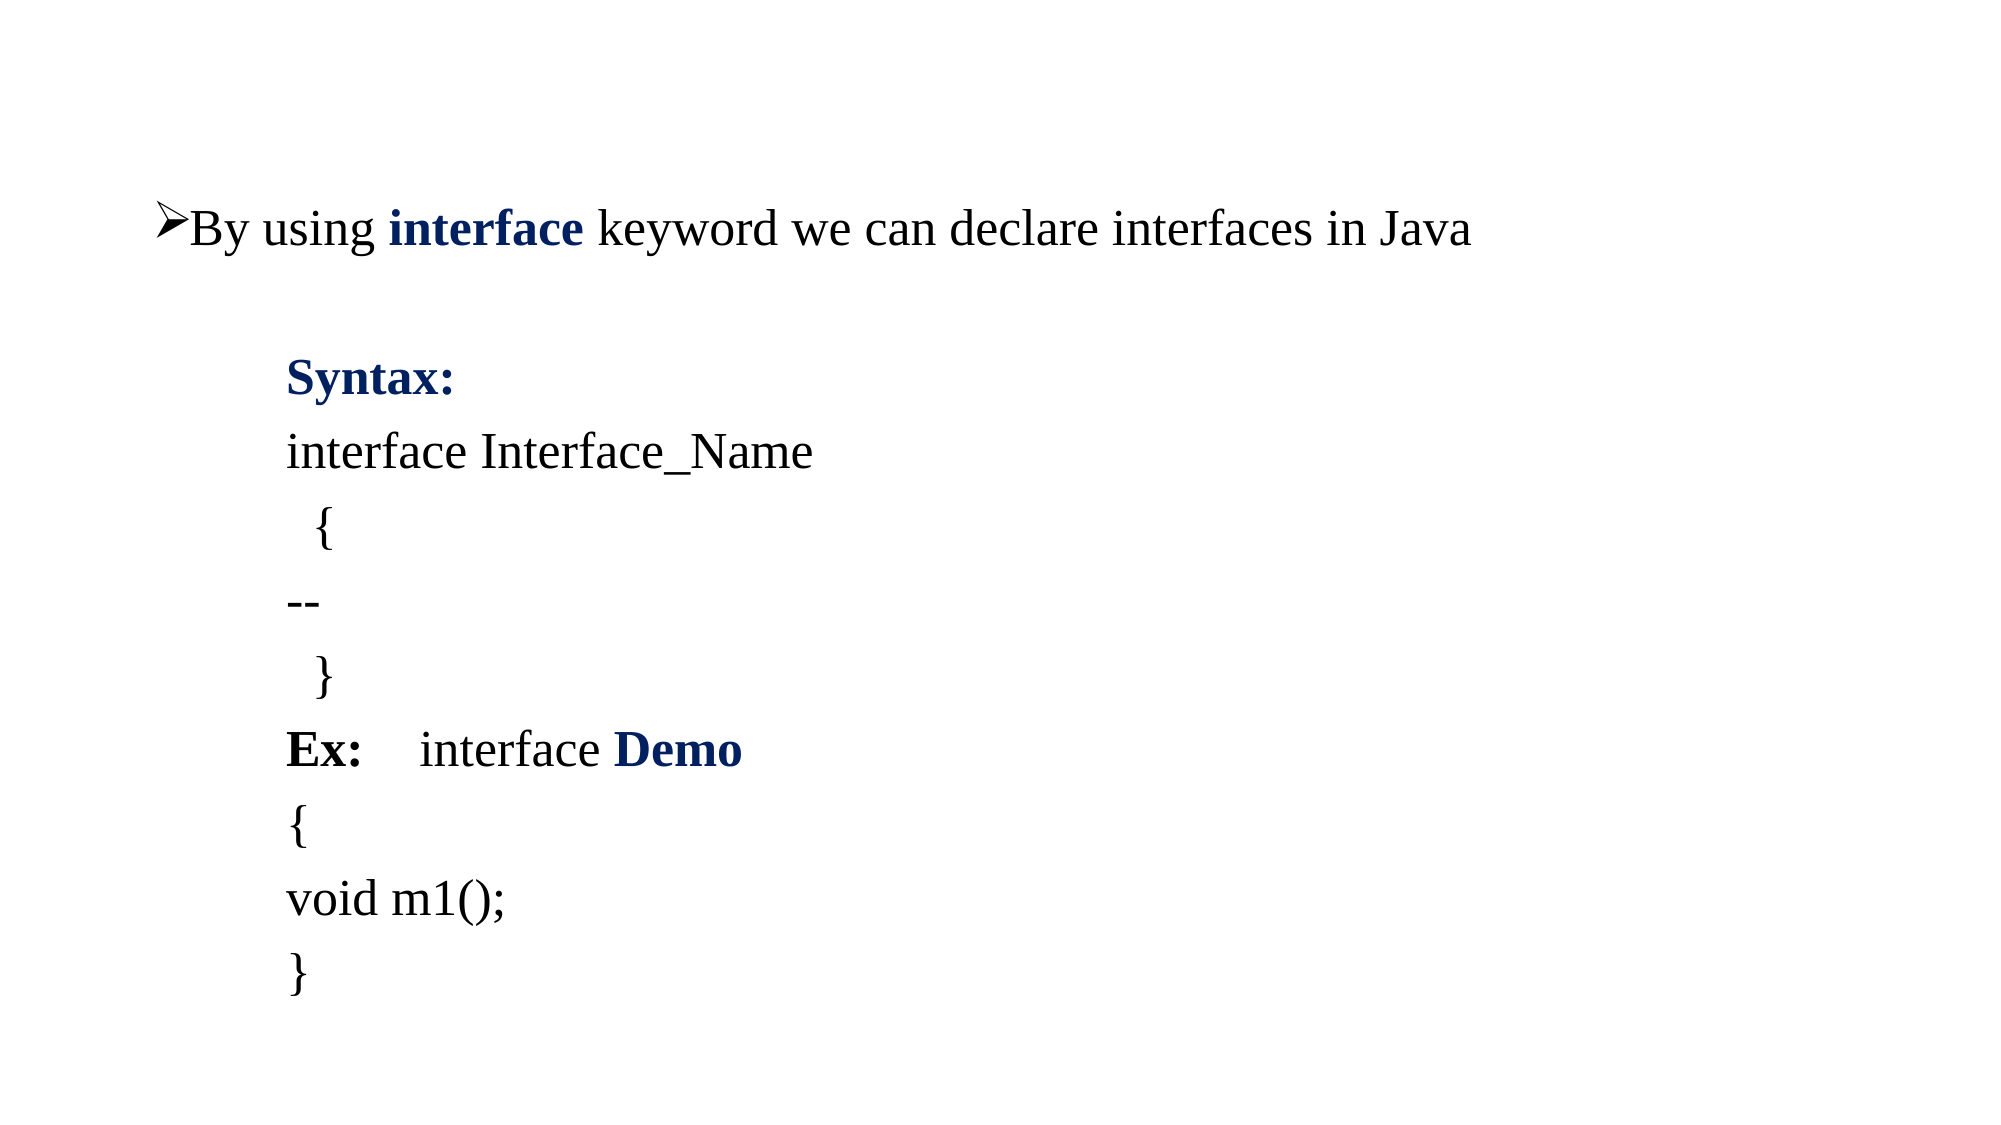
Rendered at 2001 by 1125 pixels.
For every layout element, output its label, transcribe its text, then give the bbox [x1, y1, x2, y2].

list By using interface keyword we can declare interfaces in Java Syntax: interface Interface_Name { -- } Ex: interface Demo { void m1(); } [137, 193, 1863, 1014]
